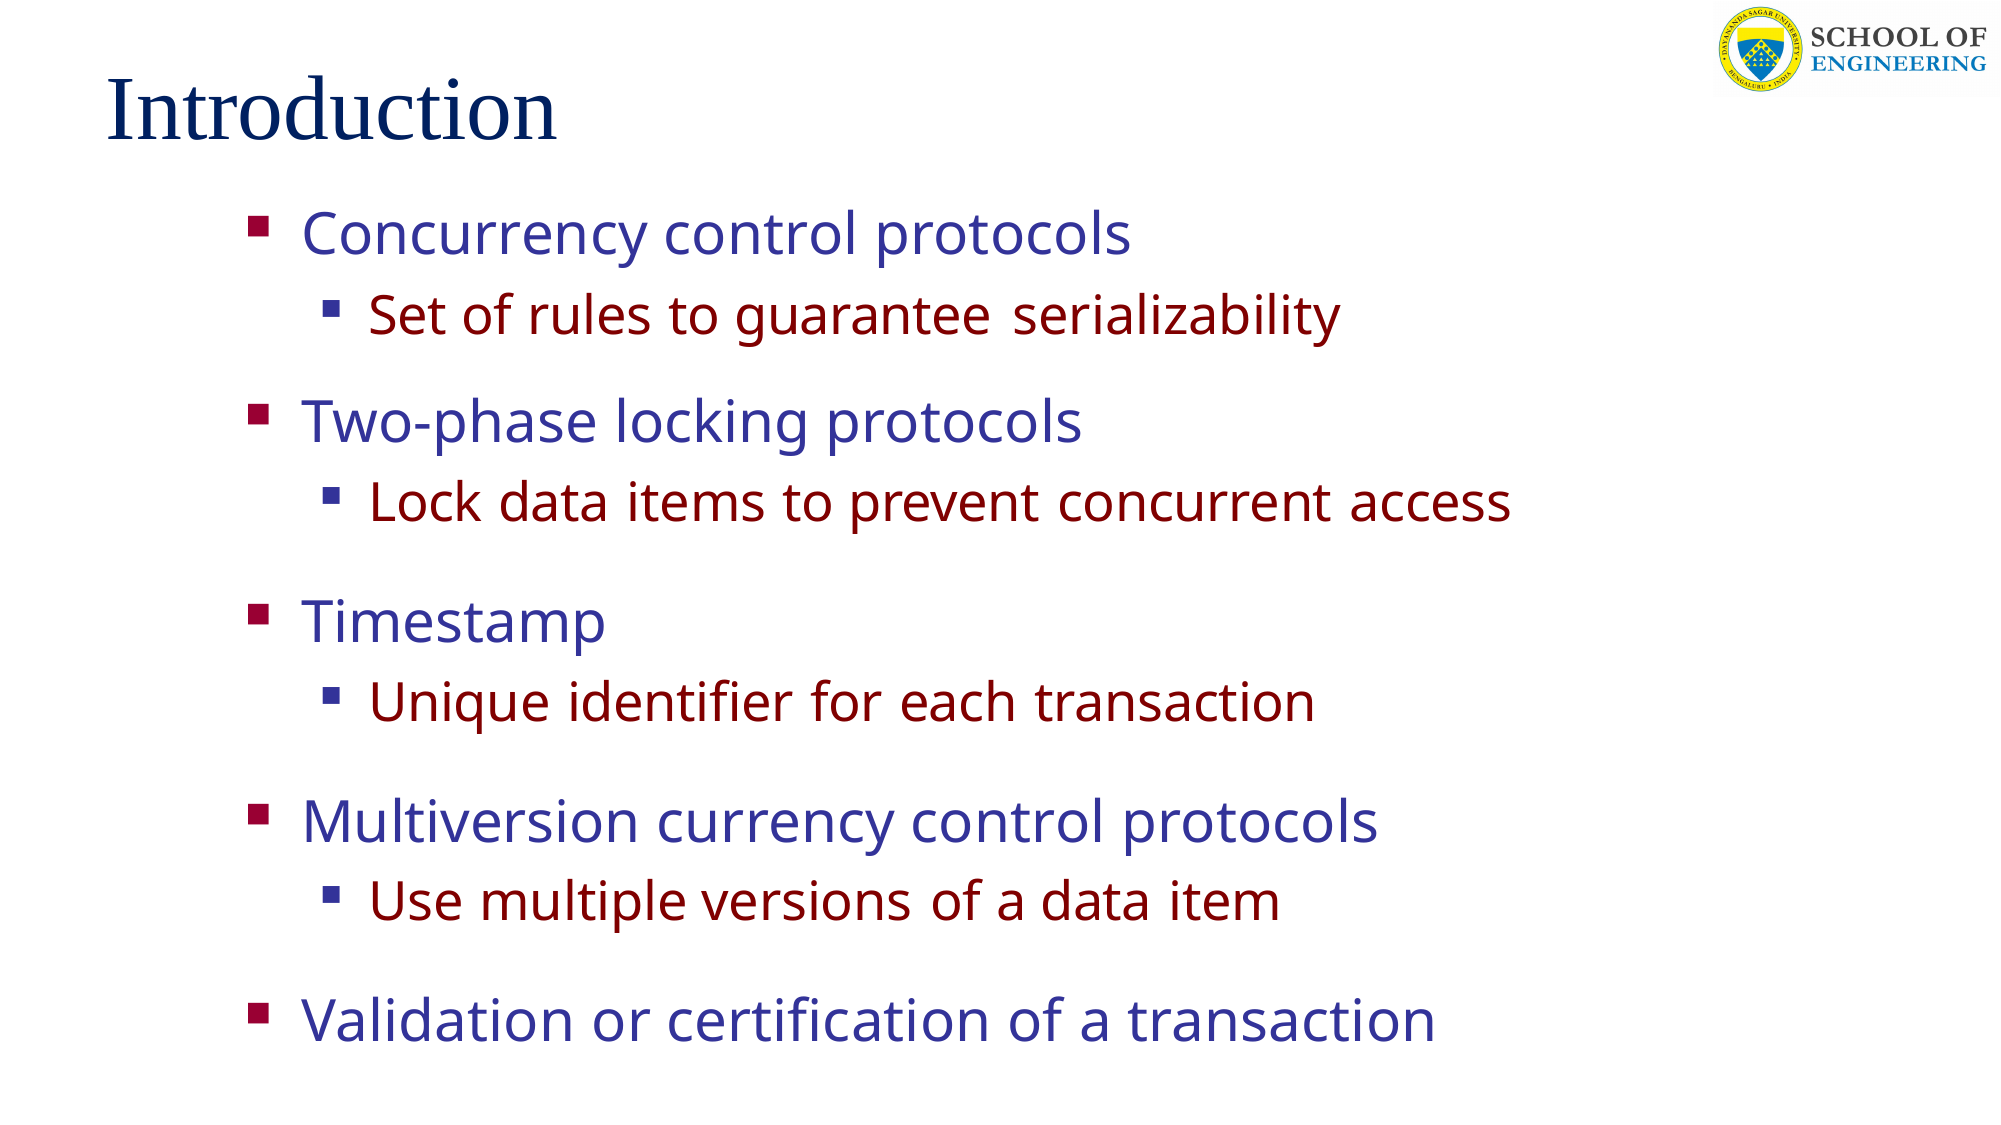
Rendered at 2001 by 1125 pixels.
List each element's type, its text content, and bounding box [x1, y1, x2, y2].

title Introduction [103, 6, 1080, 197]
picture [1713, 1, 2000, 97]
text_box Concurrency control protocols Set of rules to guarantee serializability Two-phase locking protocols Lock data items to prevent concurrent access Timestamp Unique identifier for each transaction Multiversion currency control protocols Use multiple versions of a data item Validation or certification of a transaction [243, 180, 1835, 1054]
